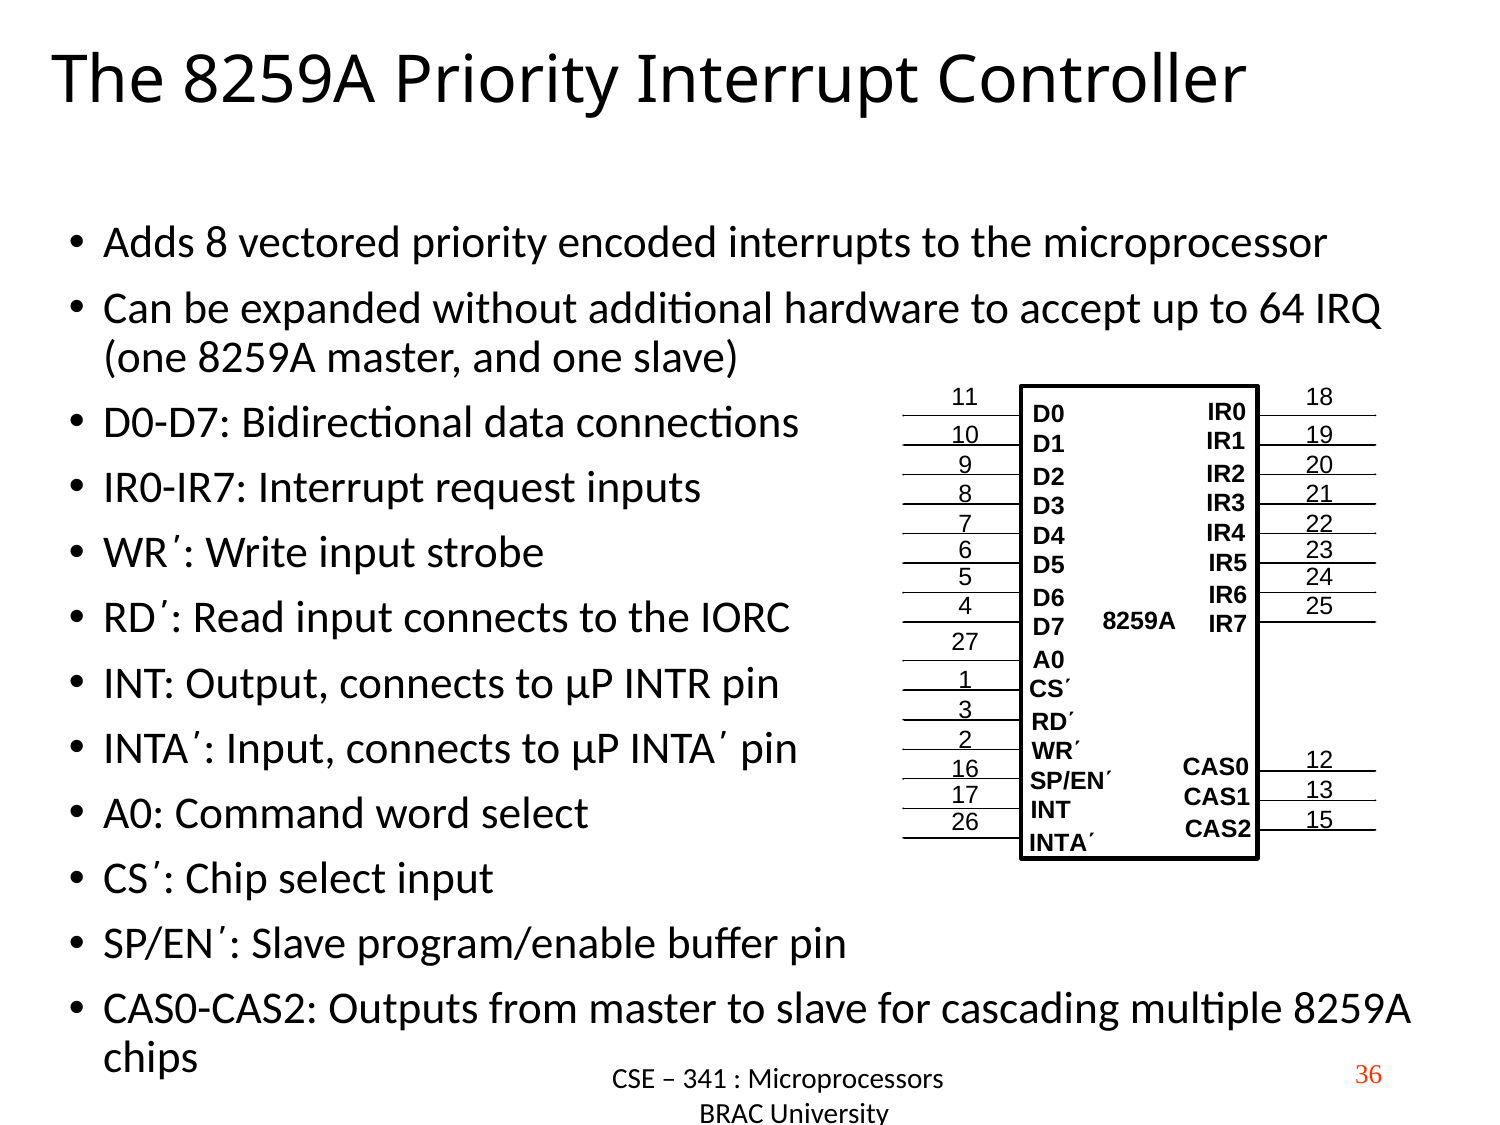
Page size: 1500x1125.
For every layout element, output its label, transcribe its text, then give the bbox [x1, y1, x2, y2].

text_box CSE – 341 : Microprocessors BRAC University [275, 1052, 1288, 1113]
title The 8259A Priority Interrupt Controller [36, 37, 1468, 125]
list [899, 376, 1379, 863]
slide_number 36 [1059, 1042, 1397, 1103]
list Adds 8 vectored priority encoded interrupts to the microprocessor Can be expanded without additional hardware to accept up to 64 IRQ (one 8259A master, and one slave) D0-D7: Bidirectional data connections IR0-IR7: Interrupt request inputs WR΄: Write input strobe RD΄: Read input connects to the IORC INT: Output, connects to μP INTR pin INTA΄: Input, connects to μP INTA΄ pin A0: Command word select CS΄: Chip select input SP/EN΄: Slave program/enable buffer pin CAS0-CAS2: Outputs from master to slave for cascading multiple 8259A chips [53, 211, 1450, 1100]
